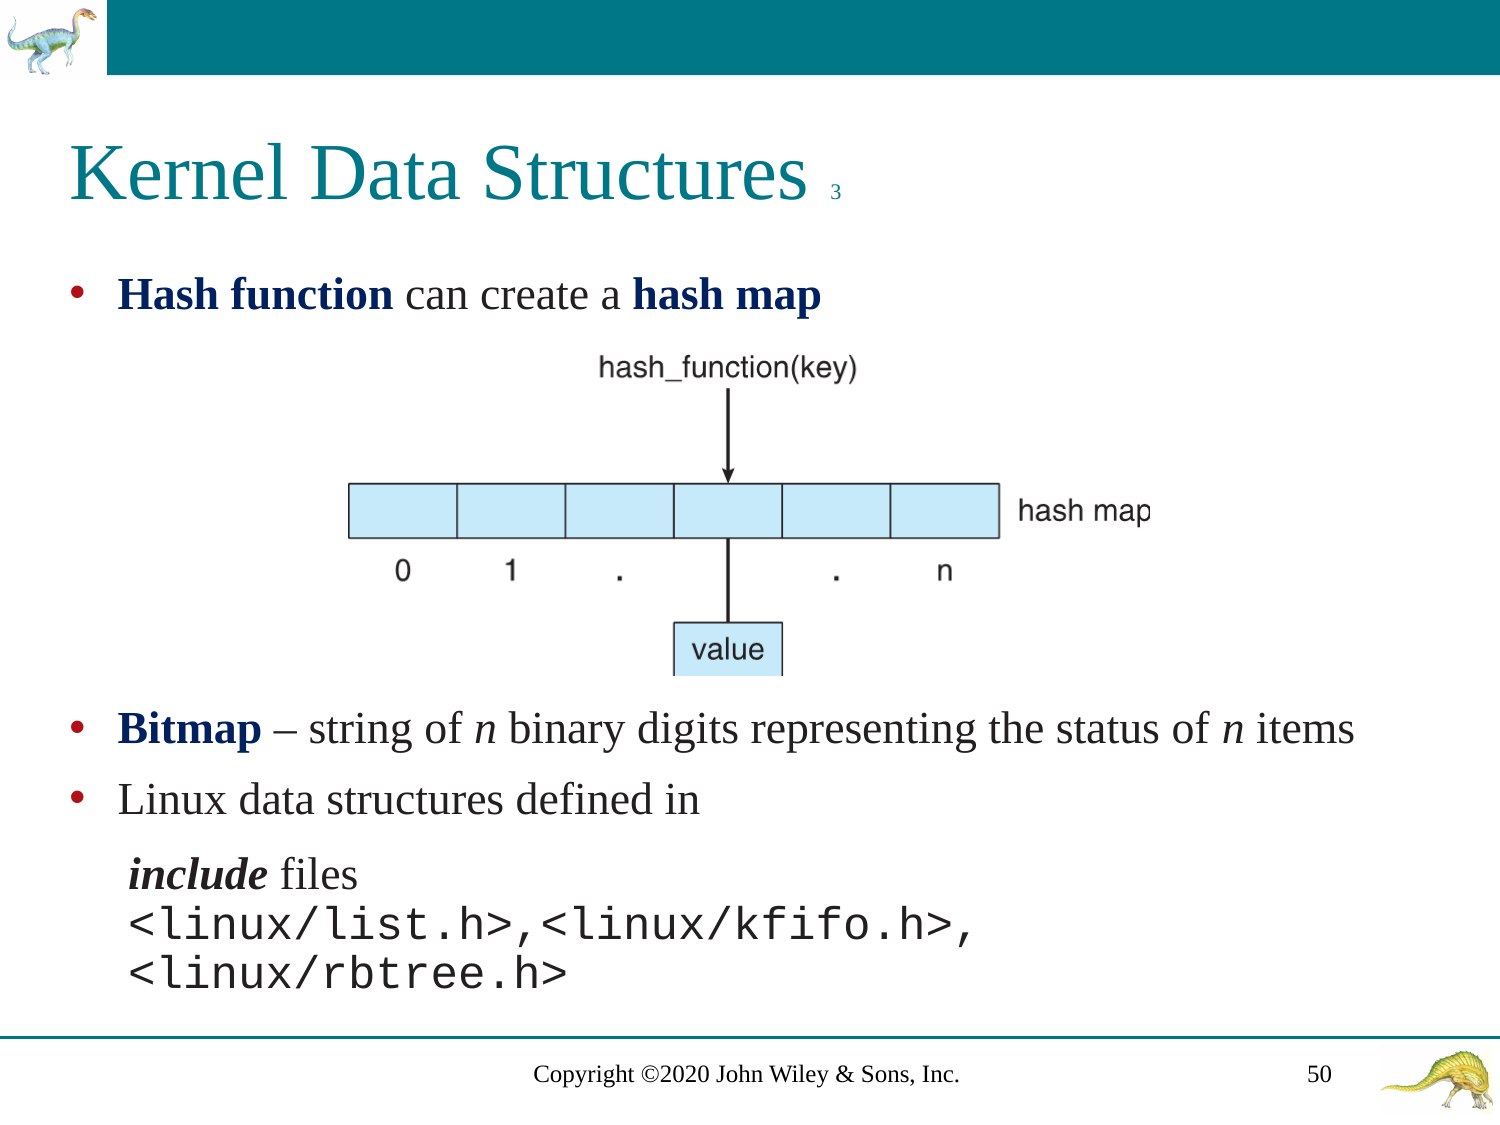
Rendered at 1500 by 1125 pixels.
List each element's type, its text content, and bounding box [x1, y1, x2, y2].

title Kernel Data Structures 3 [54, 122, 1445, 225]
list Hash function can create a hash map [54, 262, 1444, 336]
list include files <linux/list.h>,<linux/kfifo.h>, <linux/rbtree.h> [113, 842, 1191, 1020]
slide_number 50 [1083, 1042, 1348, 1103]
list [348, 352, 1150, 676]
picture [1379, 1044, 1493, 1115]
footer Copyright ©2020 John Wiley & Sons, Inc. [496, 1042, 1004, 1103]
list Bitmap – string of n binary digits representing the status of n items Linux data structures defined in [54, 697, 1444, 828]
picture [0, 0, 107, 82]
